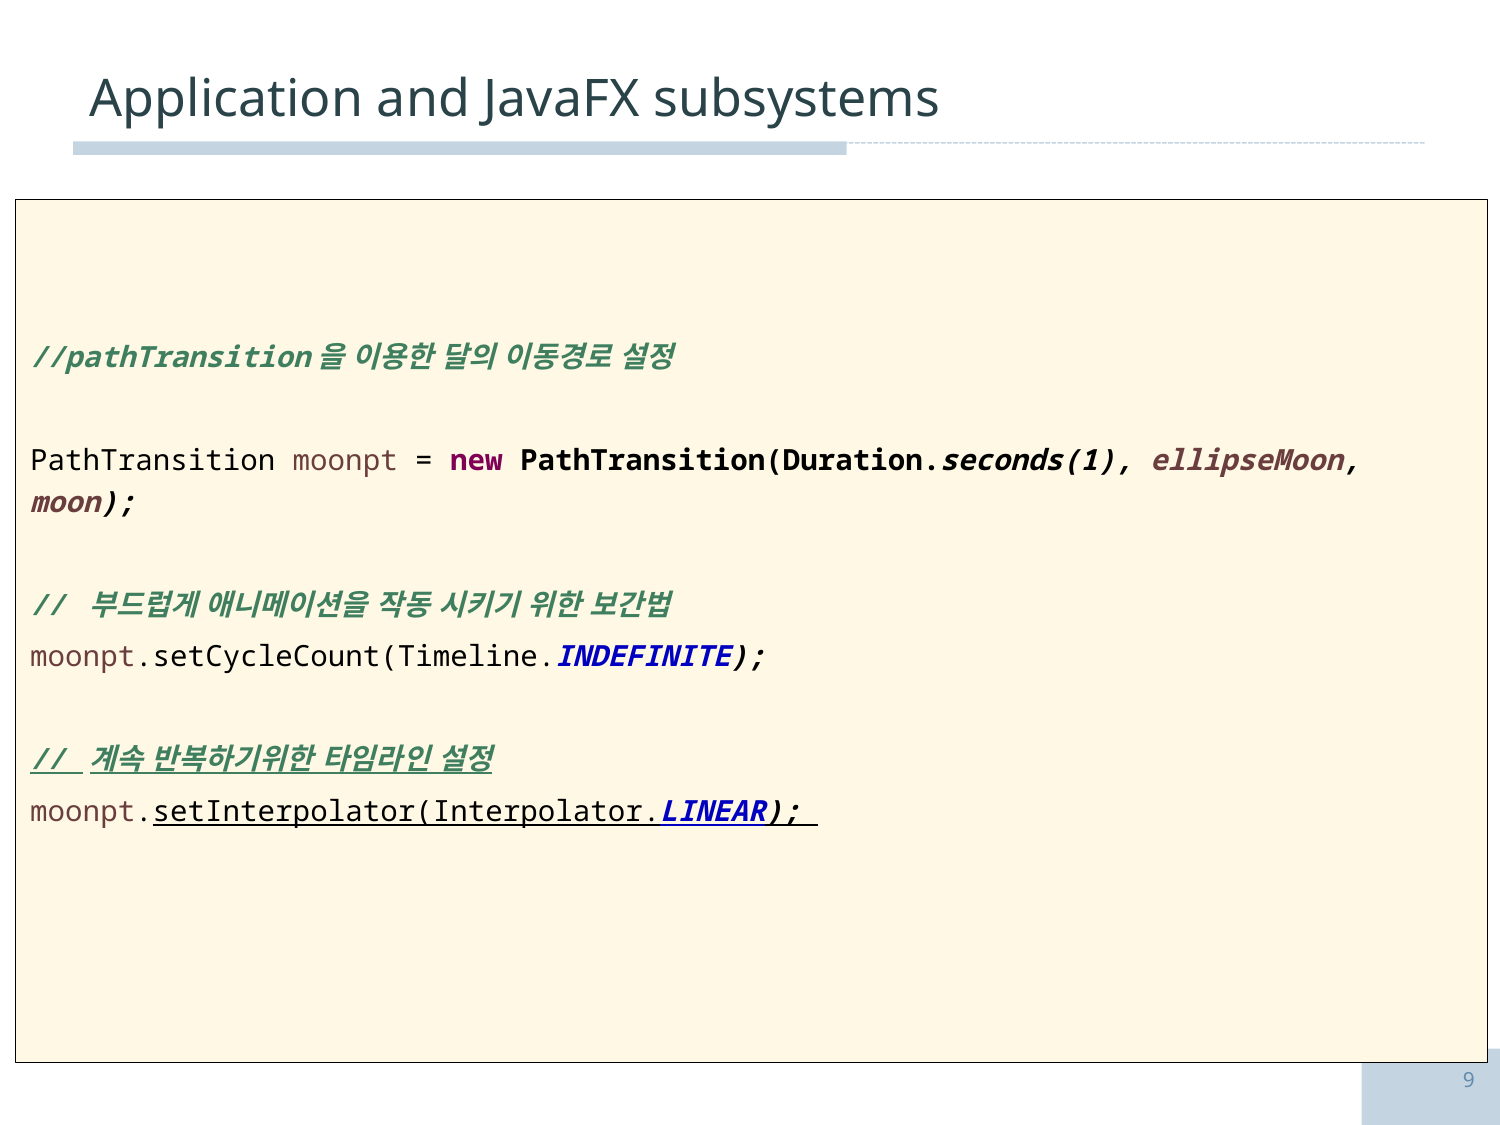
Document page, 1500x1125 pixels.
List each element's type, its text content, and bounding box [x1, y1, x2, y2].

list //pathTransition을 이용한 달의 이동경로 설정 PathTransition moonpt = new PathTransition(Duration.seconds(1), ellipseMoon, moon); // 부드럽게 애니메이션을 작동 시키기 위한 보간법 moonpt.setCycleCount(Timeline.INDEFINITE); // 계속 반복하기위한 타임라인 설정 moonpt.setInterpolator(Interpolator.LINEAR); [14, 198, 1489, 1064]
title Application and JavaFX subsystems [75, 24, 1425, 134]
